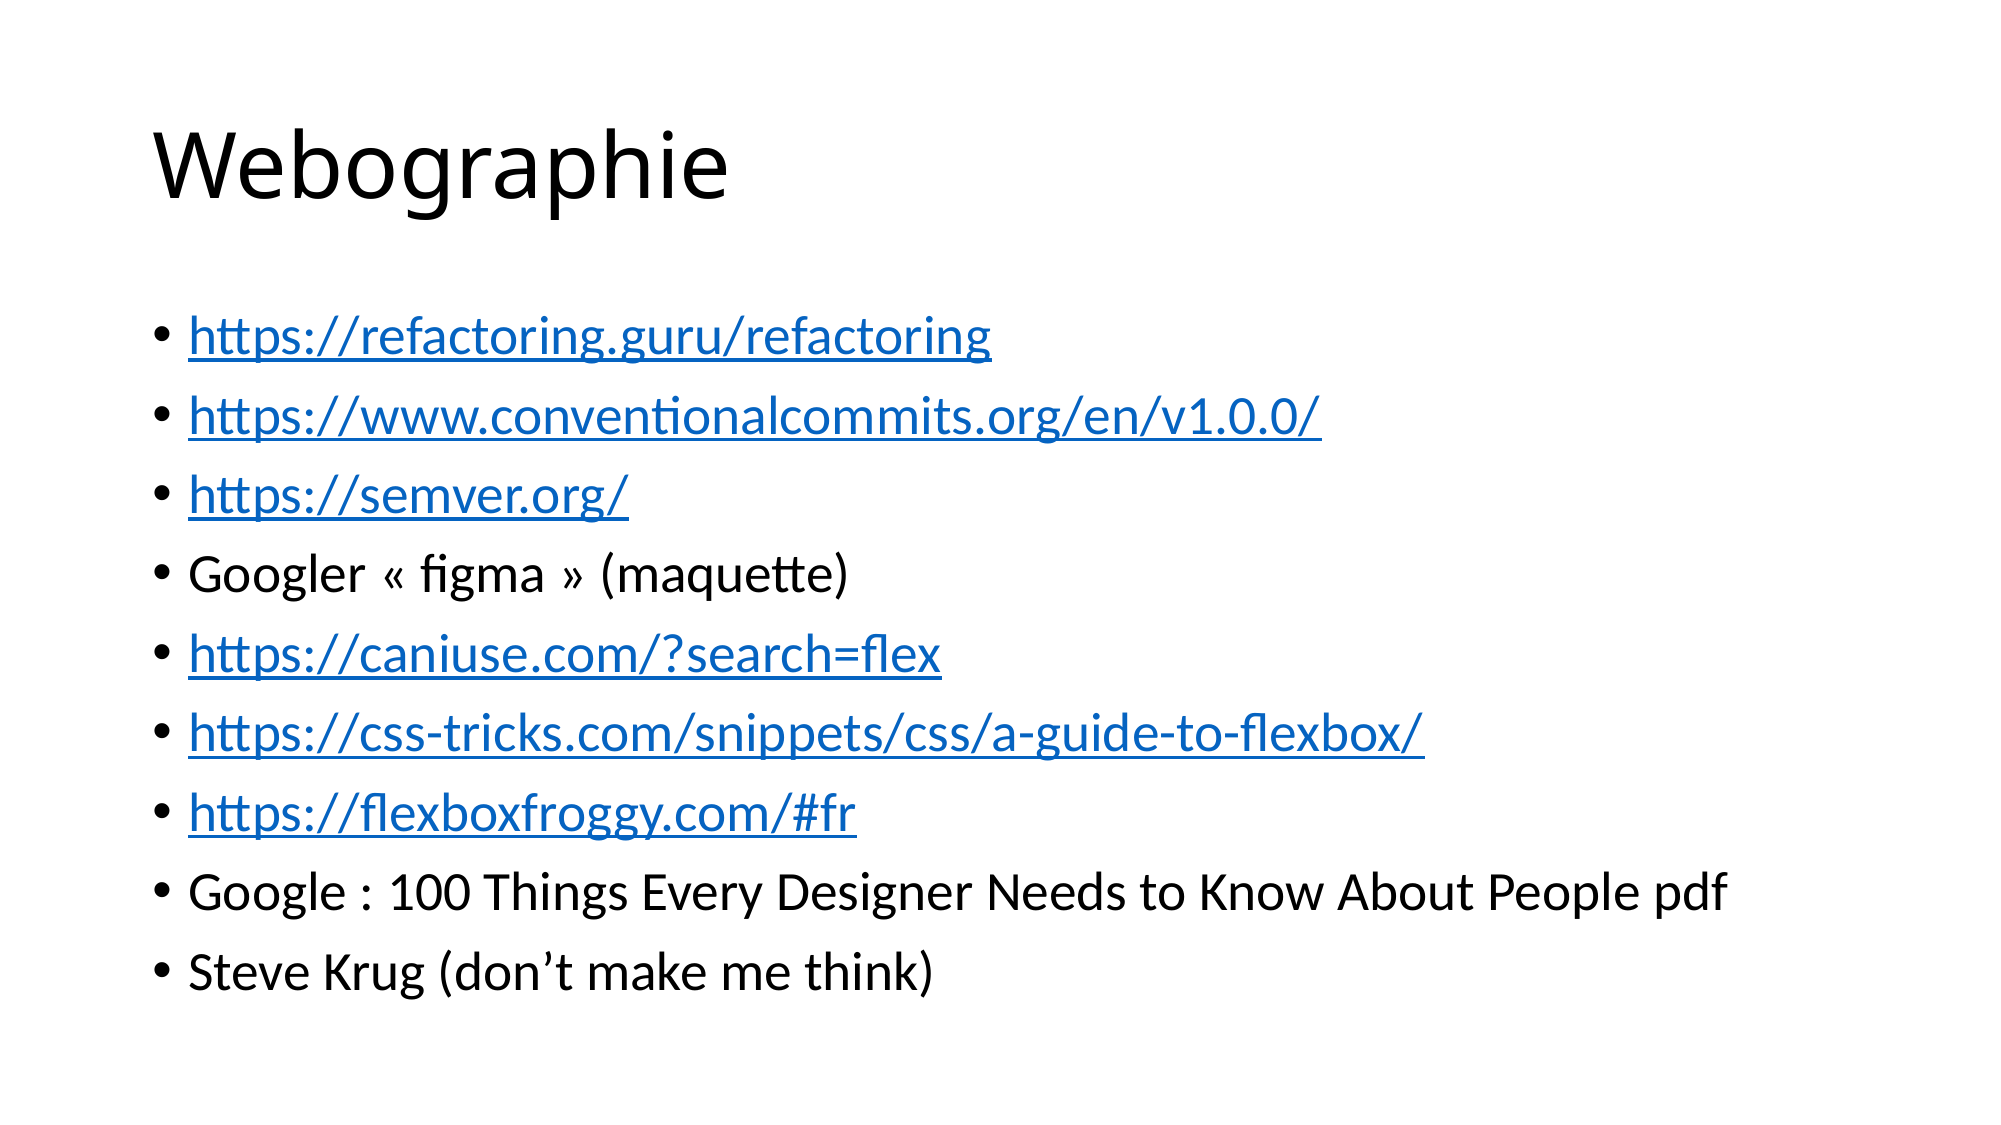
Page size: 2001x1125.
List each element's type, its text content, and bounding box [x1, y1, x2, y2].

list https://refactoring.guru/refactoring https://www.conventionalcommits.org/en/v1.0.0/ https://semver.org/ Googler « figma » (maquette) https://caniuse.com/?search=flex https://css-tricks.com/snippets/css/a-guide-to-flexbox/ https://flexboxfroggy.com/#fr Google : 100 Things Every Designer Needs to Know About People pdf Steve Krug (don’t make me think) [137, 299, 1863, 1014]
title Webographie [137, 59, 1863, 278]
